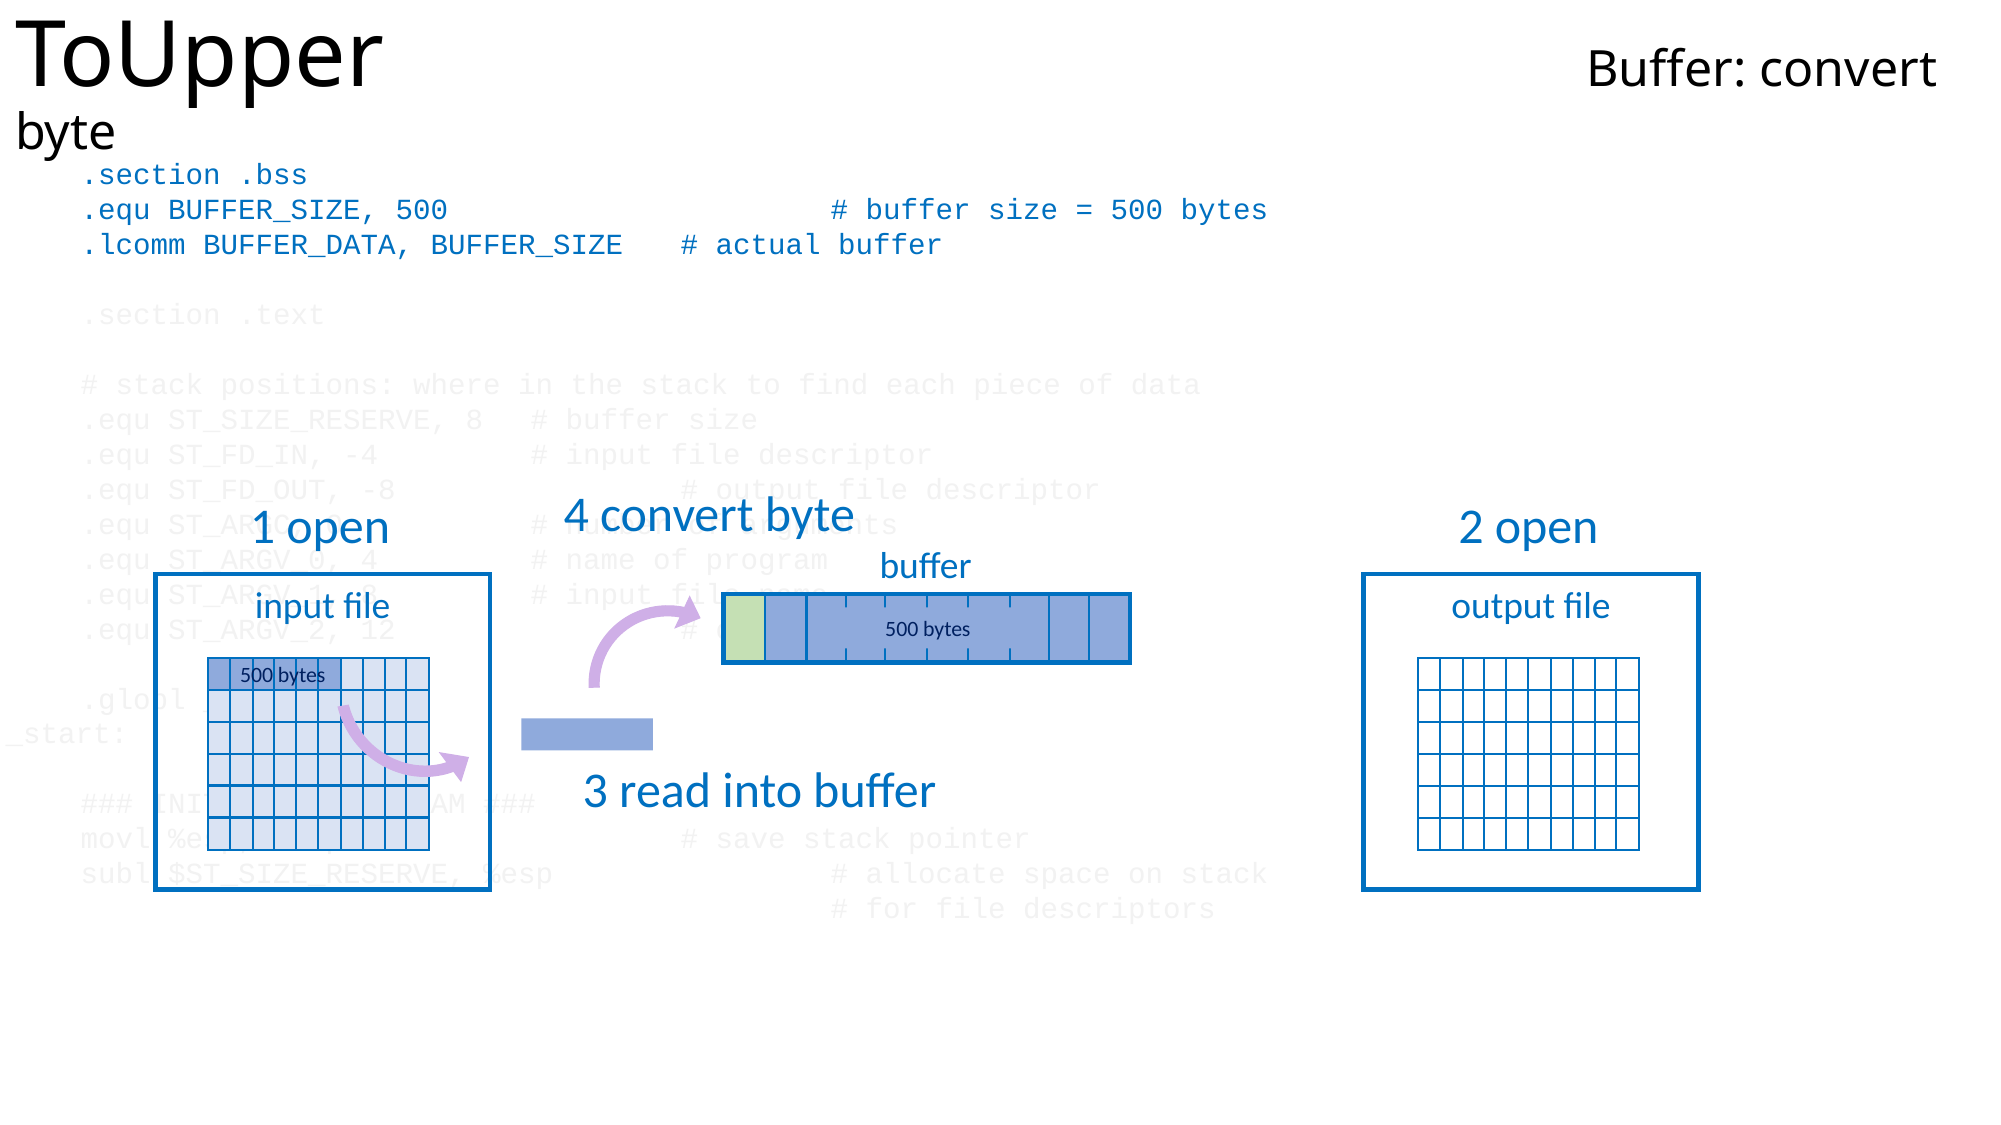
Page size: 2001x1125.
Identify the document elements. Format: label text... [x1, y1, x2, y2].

text_box ToUpper Buffer: convert byte [0, 0, 2000, 193]
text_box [207, 657, 429, 689]
text_box [611, 595, 701, 647]
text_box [207, 785, 429, 817]
text_box 4 convert byte [418, 474, 1000, 549]
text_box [723, 594, 1131, 663]
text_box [1417, 657, 1639, 850]
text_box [207, 689, 429, 721]
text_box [207, 817, 429, 850]
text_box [1237, 485, 1819, 890]
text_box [29, 485, 611, 890]
text_box .section .bss .equ BUFFER_SIZE, 500 # buffer size = 500 bytes .lcomm BUFFER_DATA, BUFFER_SIZE # actual buffer .section .text # stack positions: where in the stack to find each piece of data .equ ST_SIZE_RESERVE, 8 # buffer size .equ ST_FD_IN, -4 # input file descriptor .equ ST_FD_OUT, -8 # output file descriptor .equ ST_ARGC, 0 # number of arguments .equ ST_ARGV_0, 4 # name of program .equ ST_ARGV_1, 8 # input file name .equ ST_ARGV_2, 12 # output file name .globl _start _start: ### INITIALIZE PROGRAM ### movl %esp, %ebp # save stack pointer subl $ST_SIZE_RESERVE, %esp # allocate space on stack # for file descriptors [0, 193, 1301, 1002]
text_box [611, 717, 654, 750]
text_box buffer [864, 549, 987, 594]
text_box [207, 753, 429, 785]
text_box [207, 721, 429, 753]
text_box 3 read into buffer [611, 750, 1051, 826]
